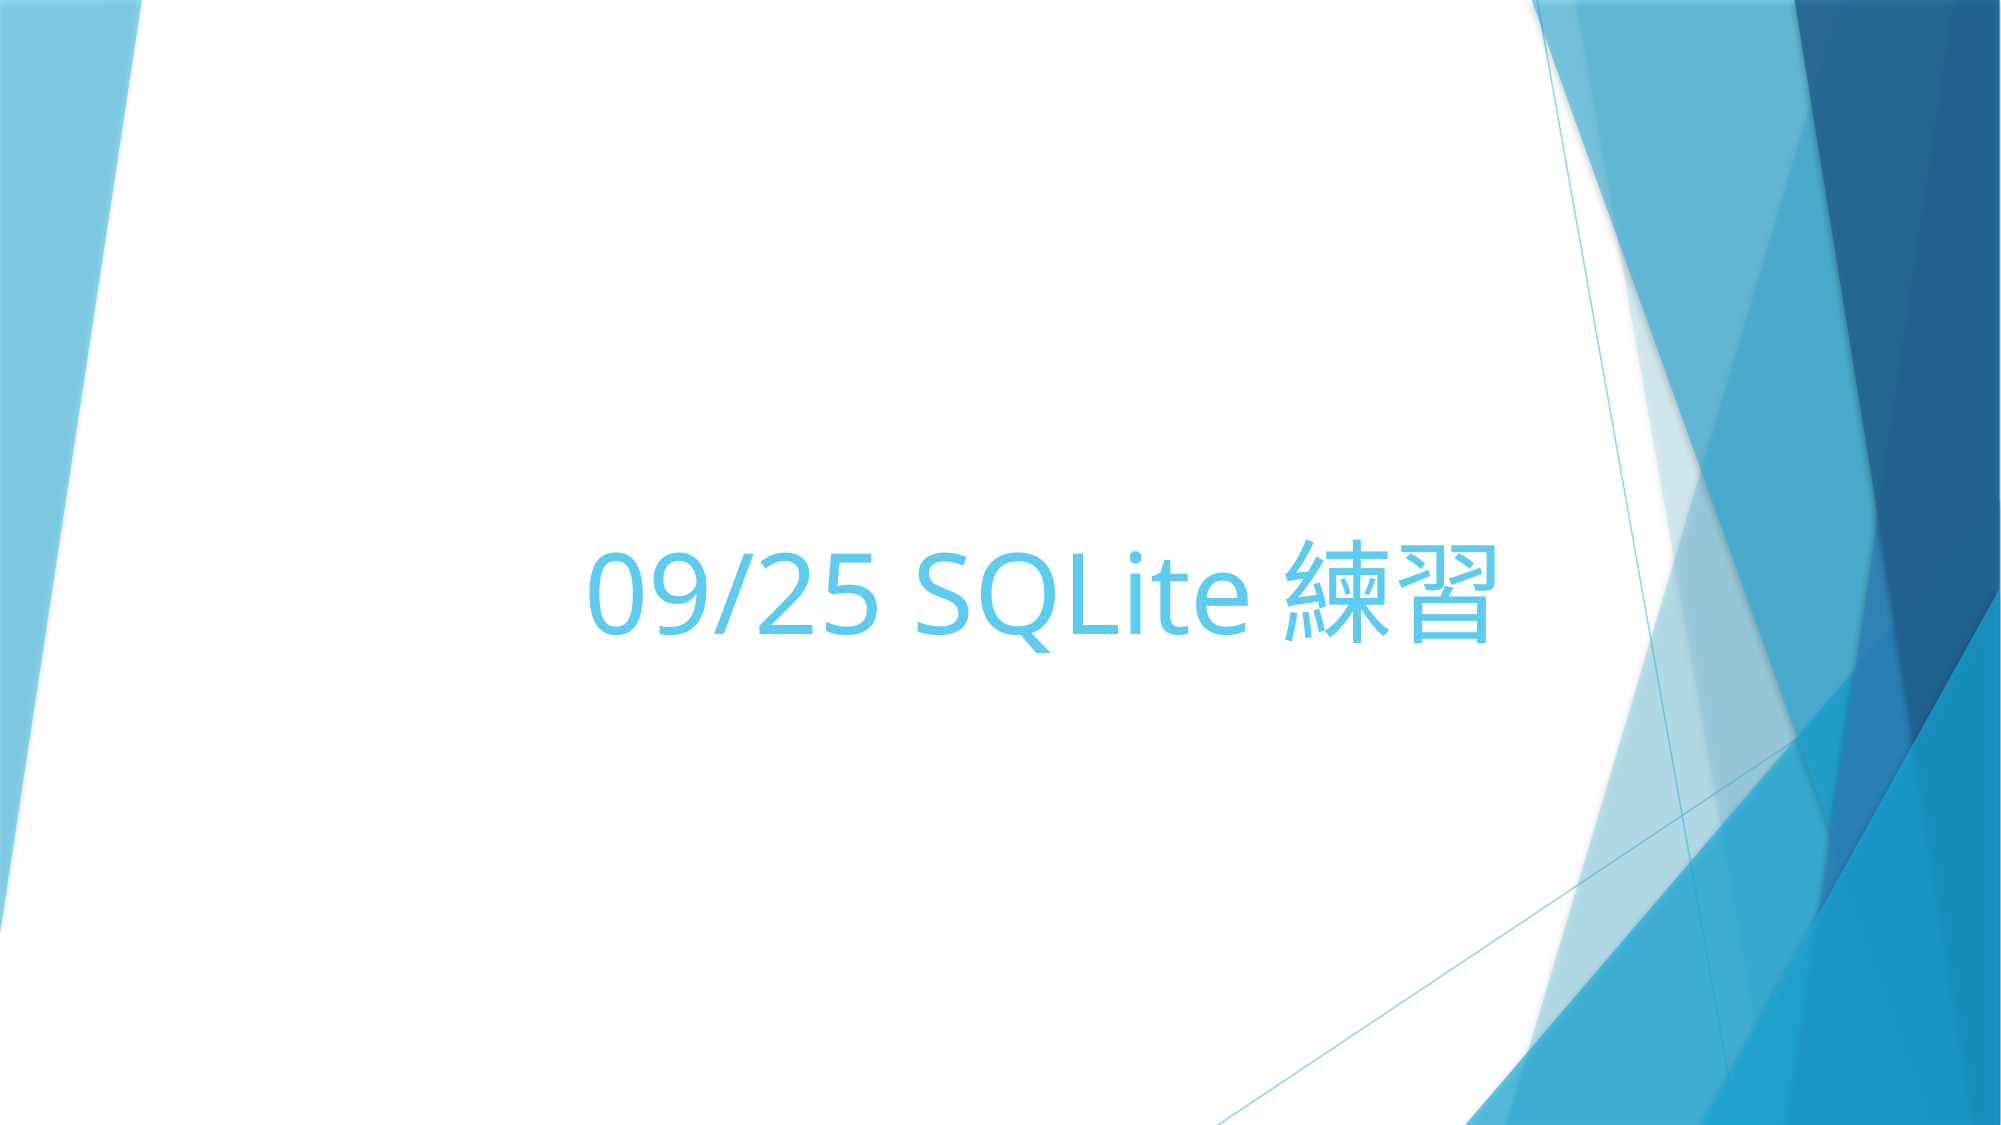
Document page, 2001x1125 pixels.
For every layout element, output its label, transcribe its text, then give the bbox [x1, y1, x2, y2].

title 09/25 SQLite練習 [247, 394, 1522, 665]
